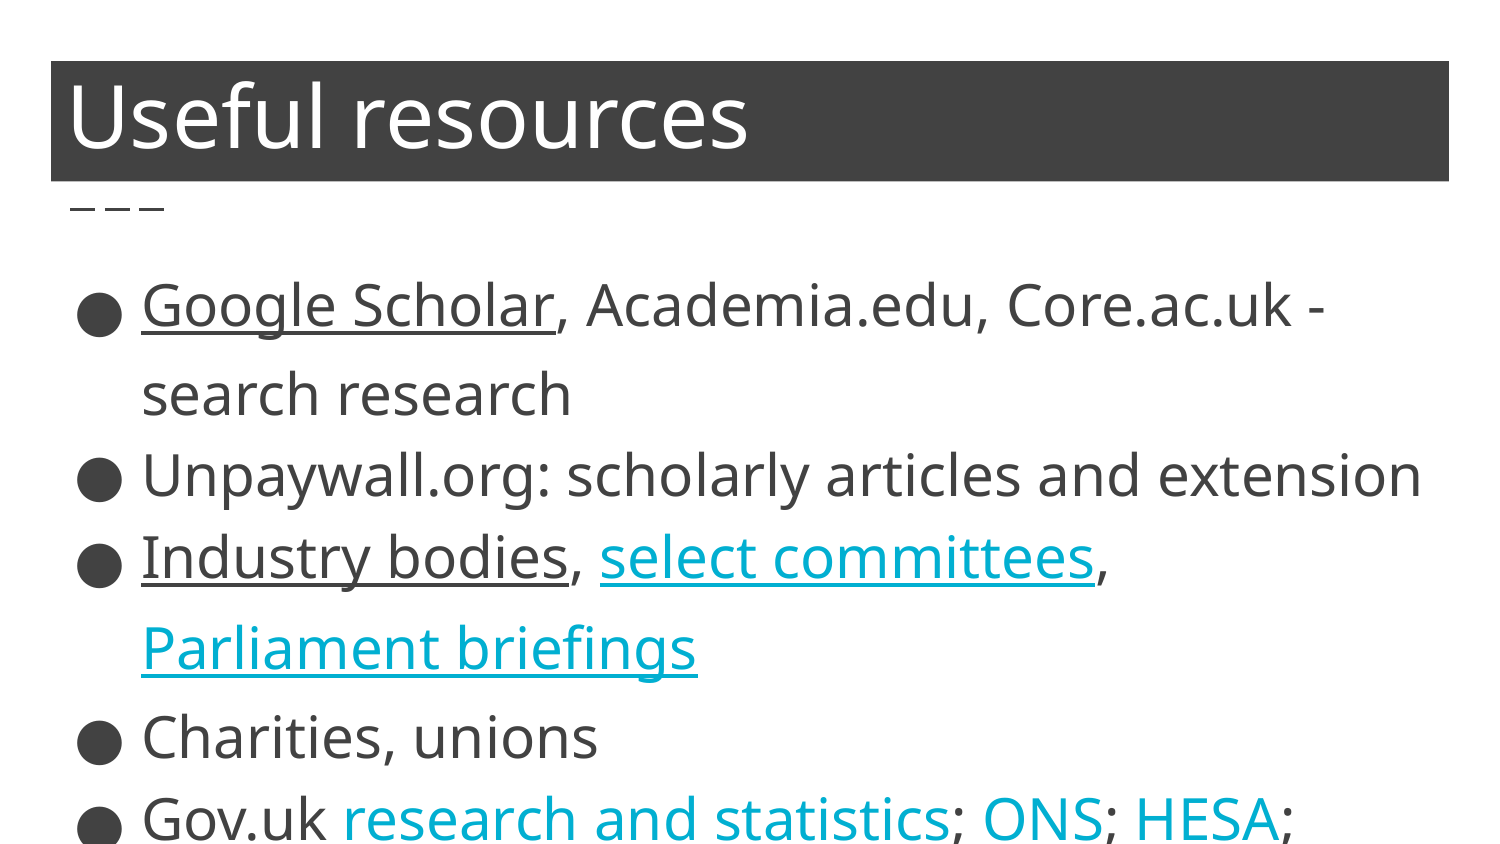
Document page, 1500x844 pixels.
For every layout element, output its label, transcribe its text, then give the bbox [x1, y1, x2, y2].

list Google Scholar, Academia.edu, Core.ac.uk - search research Unpaywall.org: scholarly articles and extension Industry bodies, select committees, Parliament briefings Charities, unions Gov.uk research and statistics; ONS; HESA; Data.Police.uk Companies House; Charity Commission [51, 240, 1449, 750]
title Useful resources [51, 61, 1449, 182]
